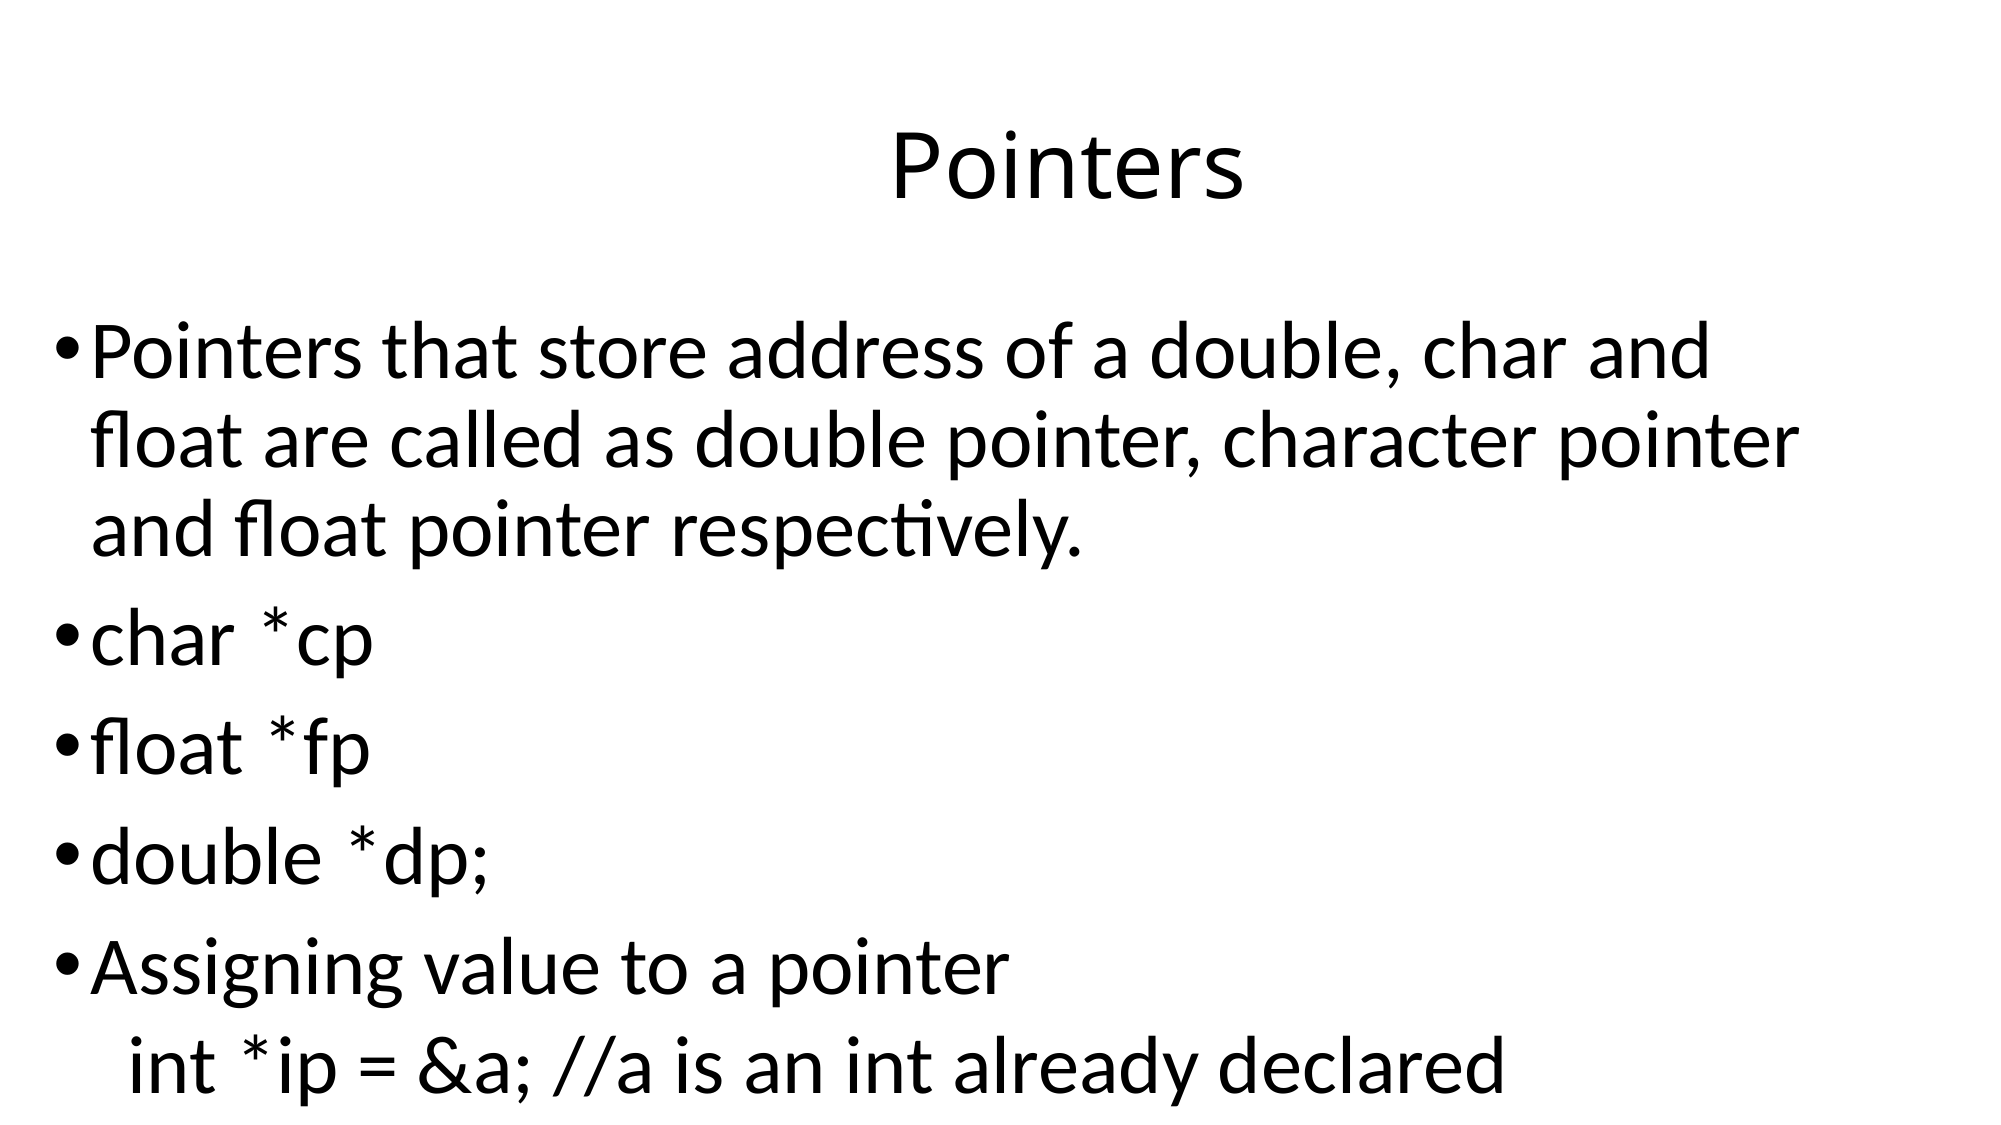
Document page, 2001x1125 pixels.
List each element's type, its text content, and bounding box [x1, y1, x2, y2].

list Pointers that store address of a double, char and float are called as double pointer, character pointer and float pointer respectively. char *cp float *fp double *dp; Assigning value to a pointer int *ip = &a; //a is an int already declared [38, 299, 1863, 1125]
title Pointers [137, 59, 1863, 278]
